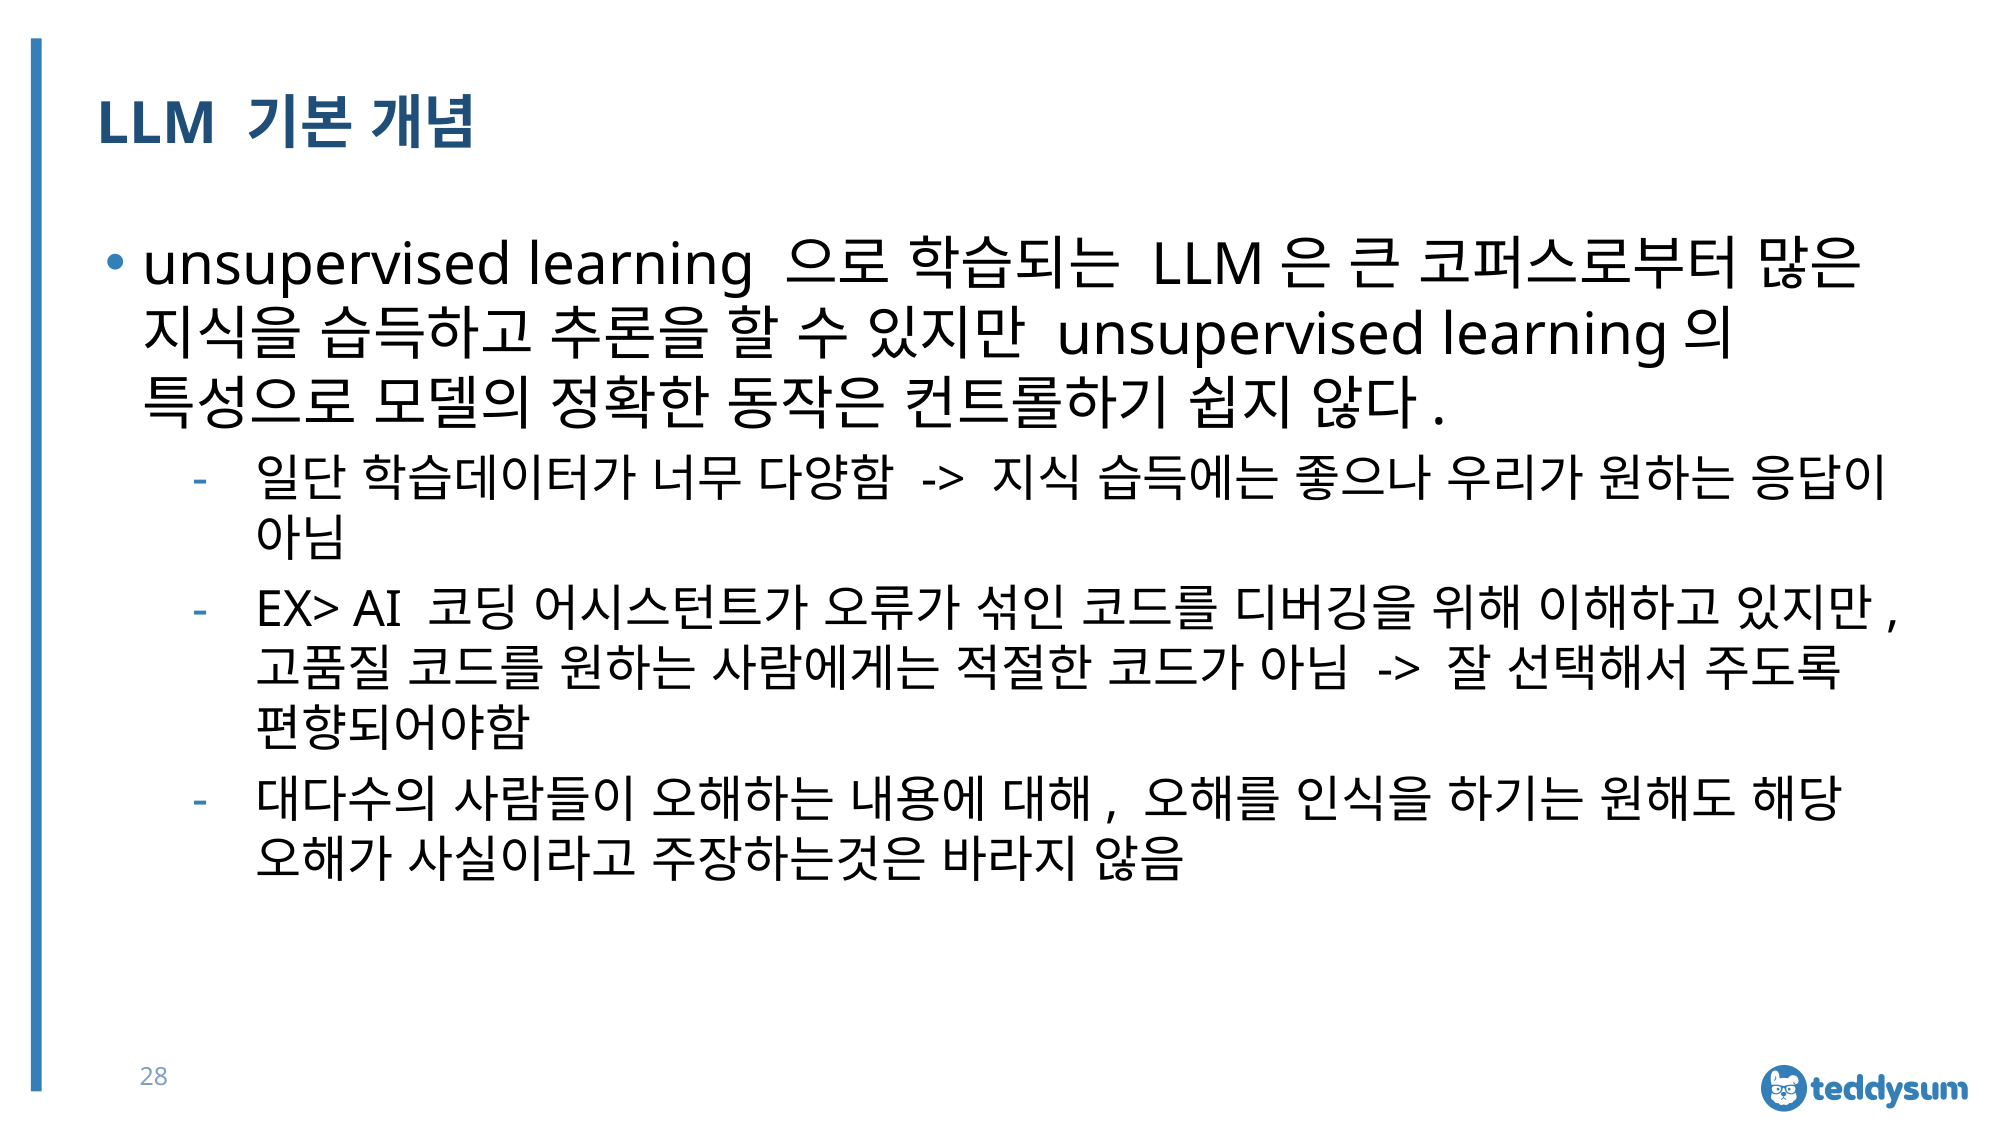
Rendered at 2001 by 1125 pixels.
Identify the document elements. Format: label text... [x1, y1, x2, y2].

slide_number 28 [90, 1064, 218, 1091]
picture [1759, 1061, 1970, 1115]
list unsupervised learning 으로 학습되는 LLM은 큰 코퍼스로부터 많은 지식을 습득하고 추론을 할 수 있지만 unsupervised learning의 특성으로 모델의 정확한 동작은 컨트롤하기 쉽지 않다. 일단 학습데이터가 너무 다양함 -> 지식 습득에는 좋으나 우리가 원하는 응답이 아님 EX> AI 코딩 어시스턴트가 오류가 섞인 코드를 디버깅을 위해 이해하고 있지만, 고품질 코드를 원하는 사람에게는 적절한 코드가 아님 -> 잘 선택해서 주도록 편향되어야함 대다수의 사람들이 오해하는 내용에 대해, 오해를 인식을 하기는 원해도 해당 오해가 사실이라고 주장하는것은 바라지 않음 [90, 218, 1931, 1038]
title LLM 기본 개념 [90, 87, 1929, 218]
